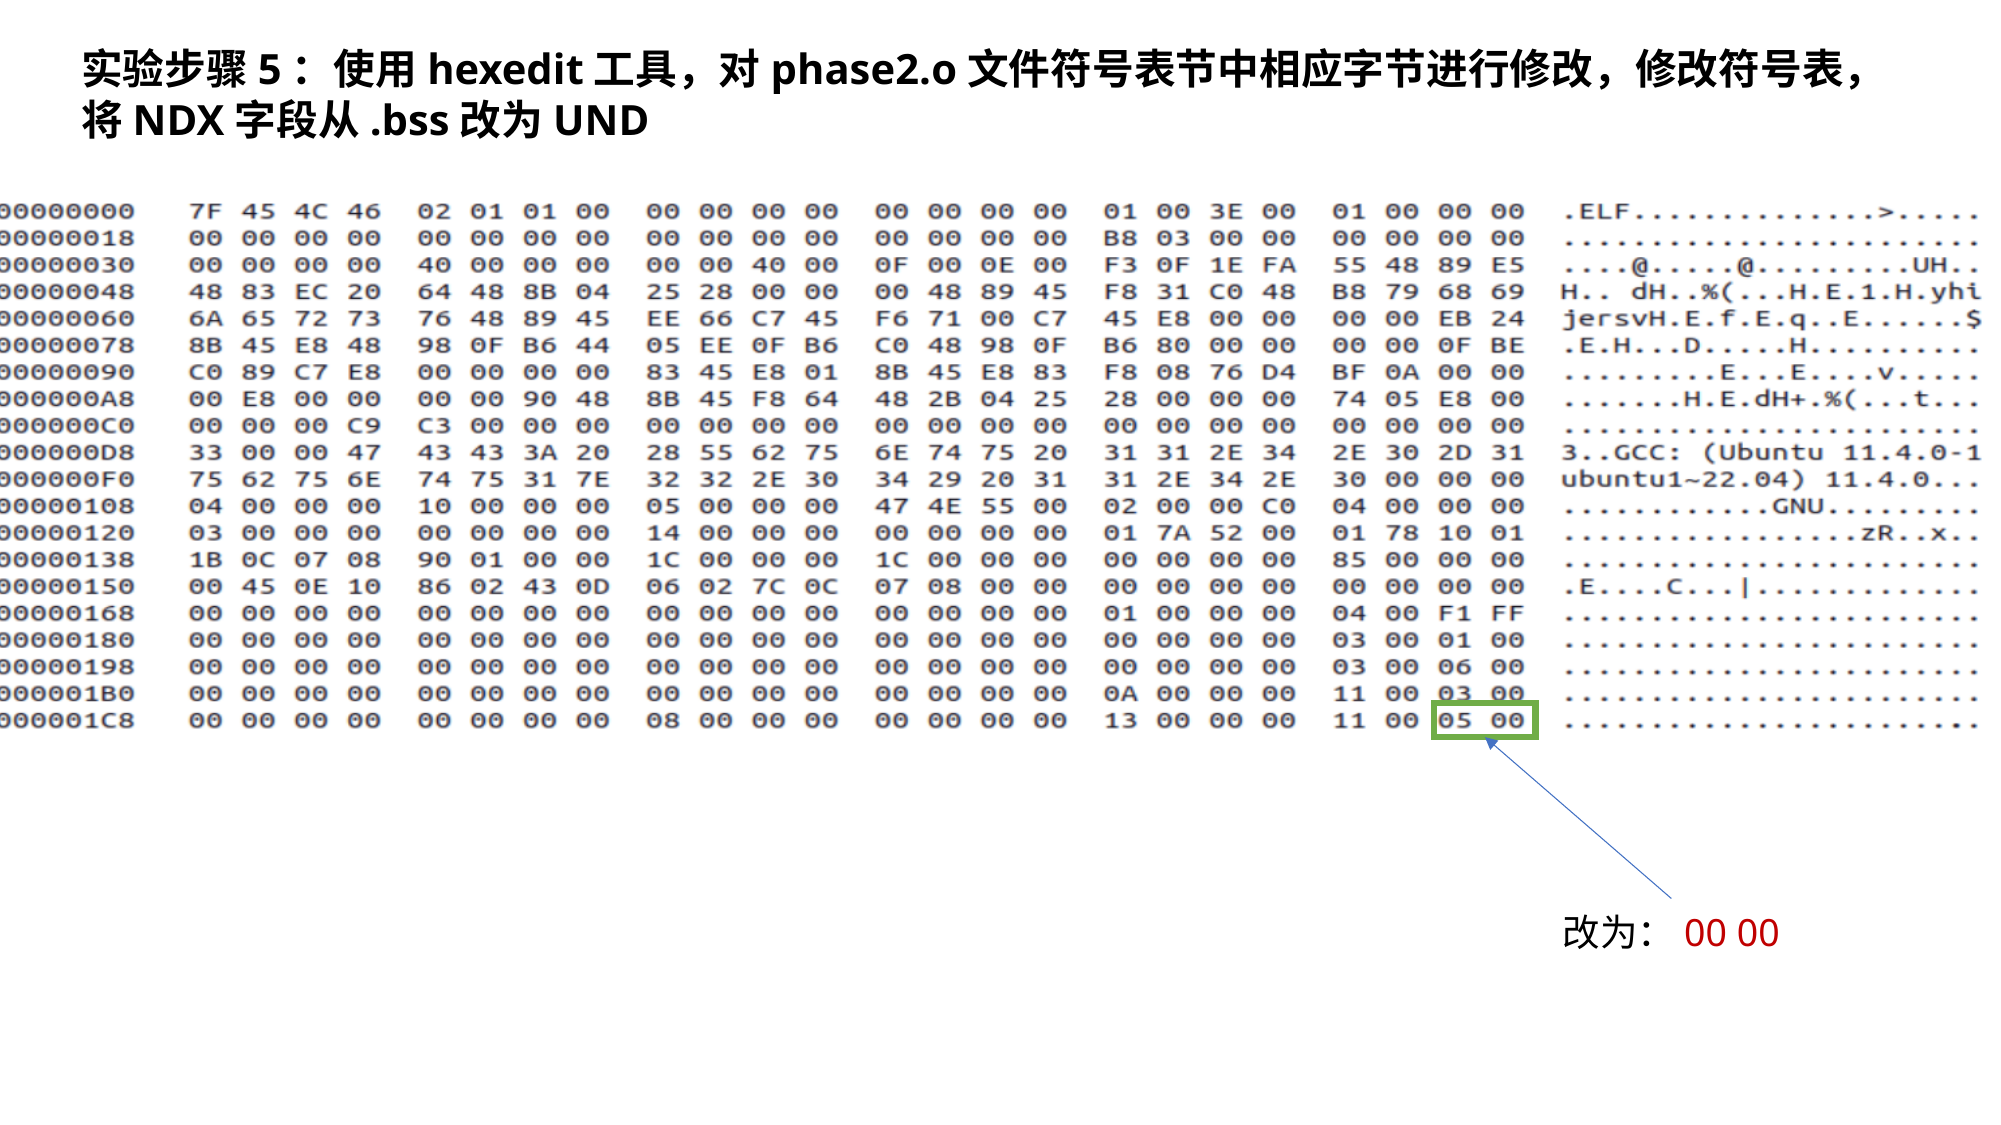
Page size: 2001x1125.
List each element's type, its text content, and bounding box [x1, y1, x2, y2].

picture [0, 196, 2000, 735]
text_box 改为：00 00 [1548, 901, 1795, 962]
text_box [1484, 737, 1672, 899]
text_box 实验步骤5：使用hexedit工具，对phase2.o文件符号表节中相应字节进行修改，修改符号表，将NDX字段从.bss改为UND [66, 35, 1934, 151]
